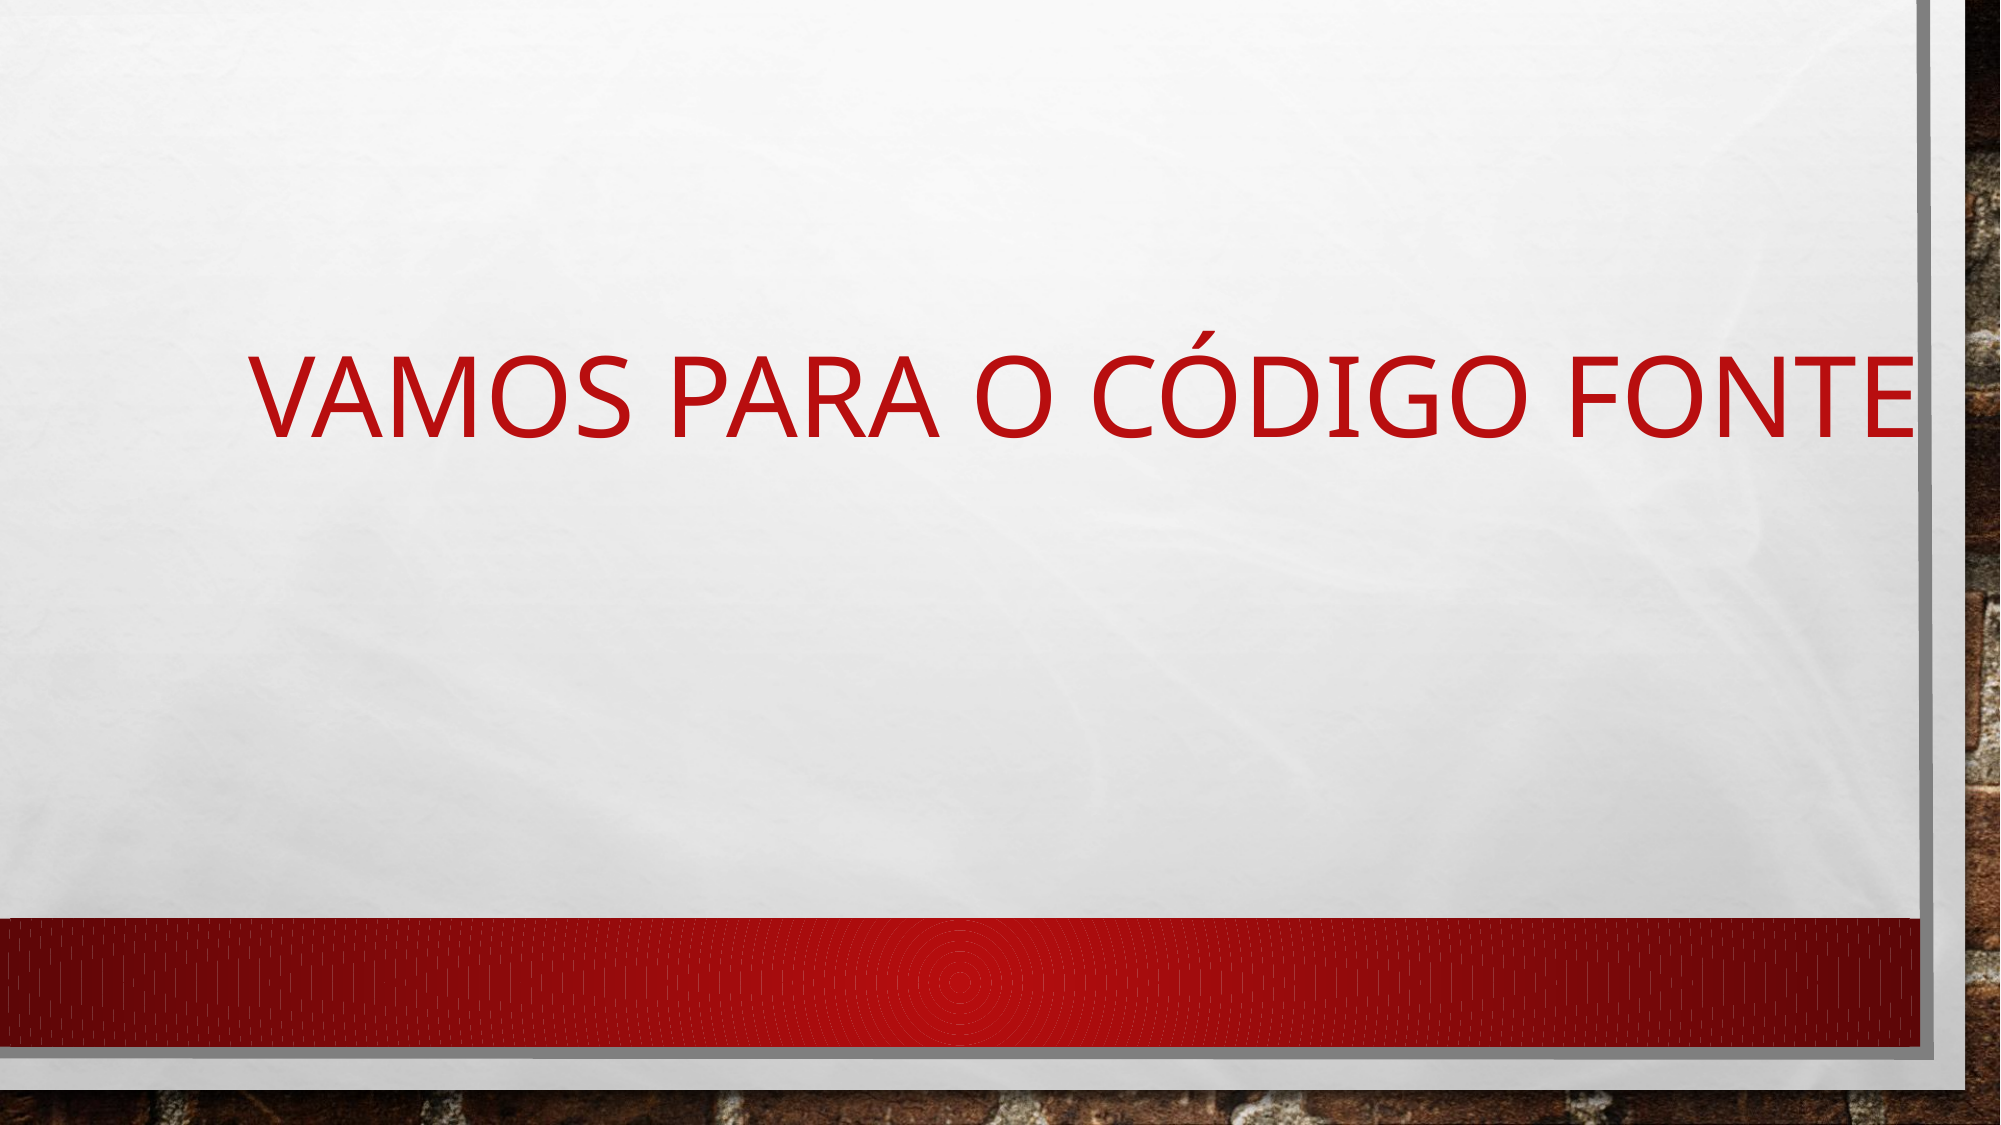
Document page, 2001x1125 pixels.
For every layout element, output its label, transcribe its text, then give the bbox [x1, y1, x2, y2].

picture [0, 0, 1919, 918]
picture [0, 0, 2001, 1125]
title VAMOS PARA O CÓDIGO FONTE [233, 306, 1940, 496]
